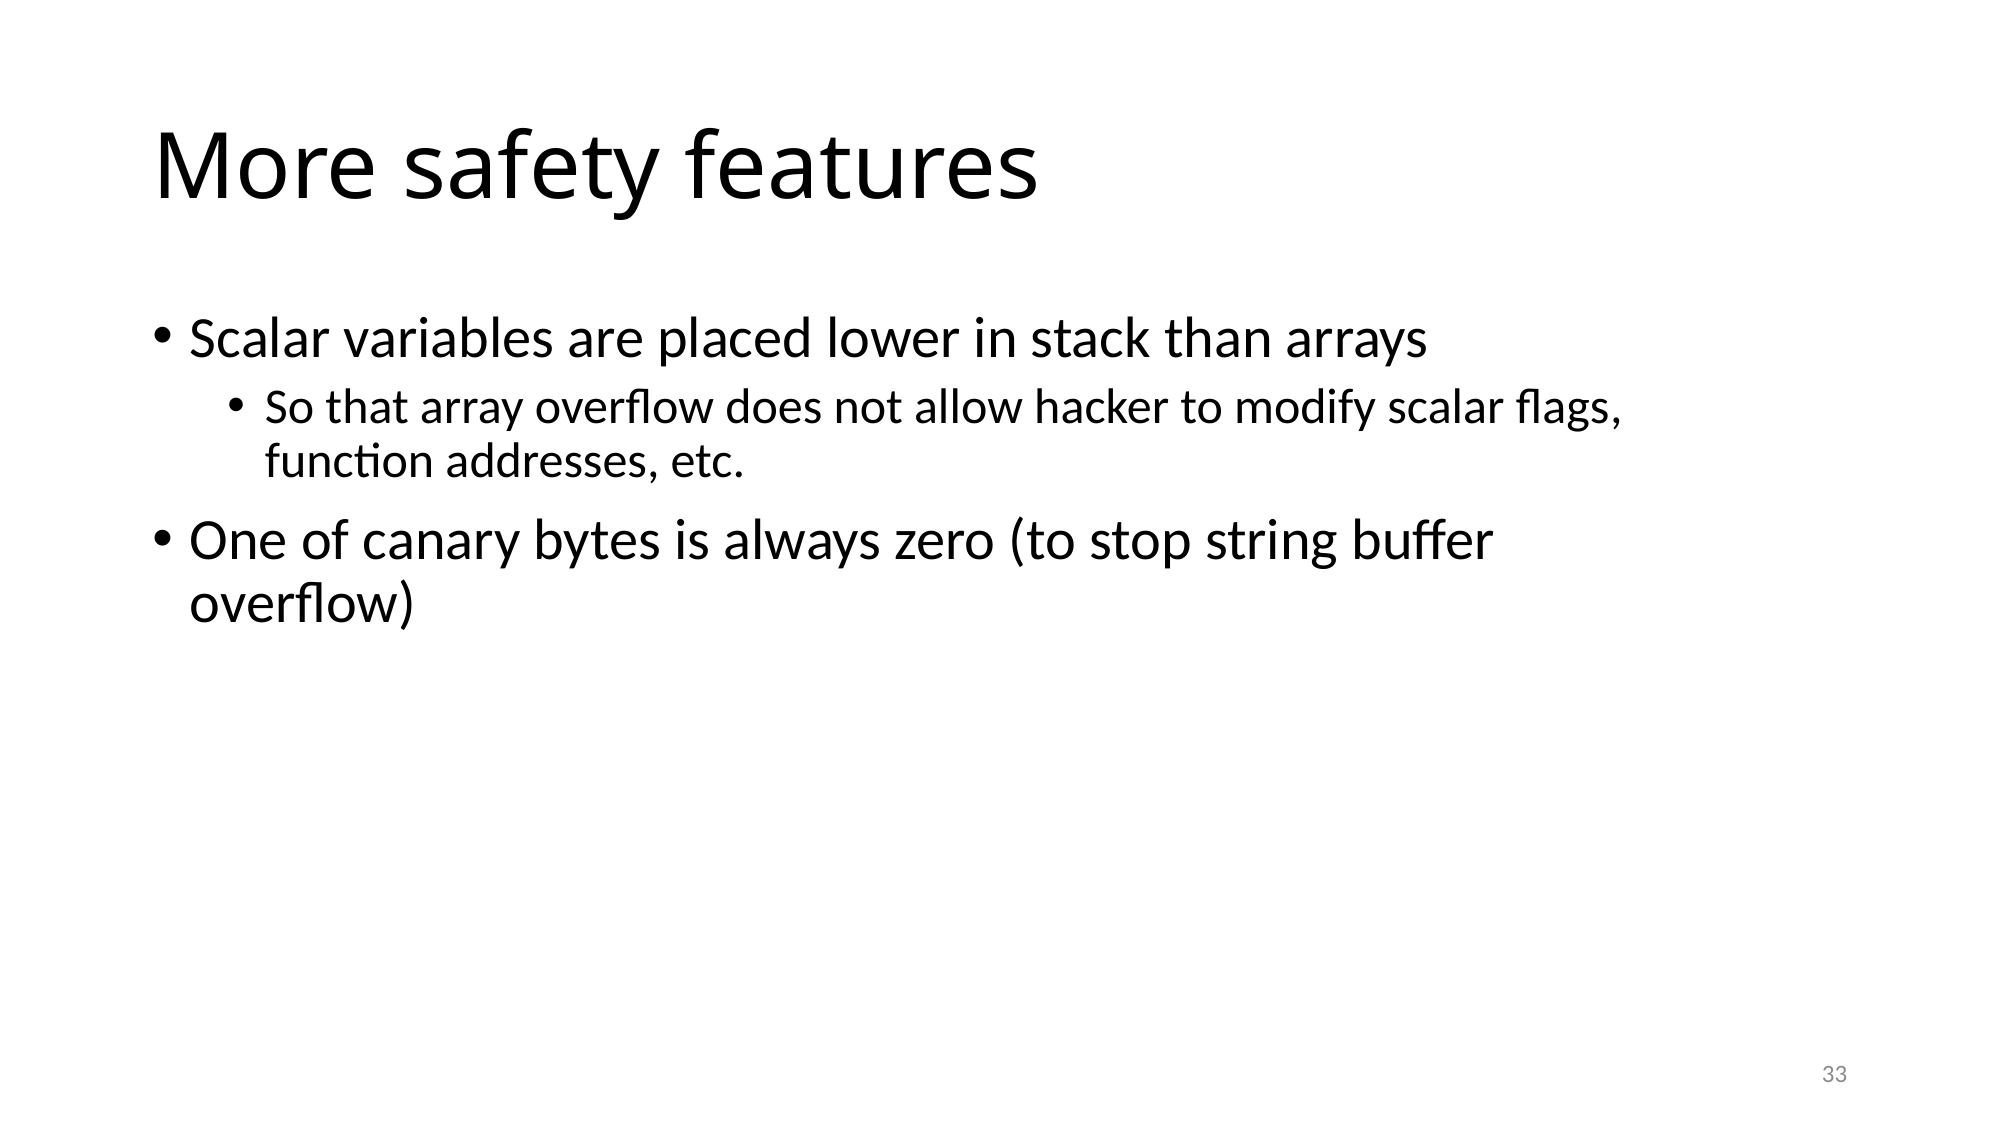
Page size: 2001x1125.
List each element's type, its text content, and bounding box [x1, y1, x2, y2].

slide_number 33 [1412, 1042, 1863, 1103]
title More safety features [137, 59, 1863, 278]
text_box Scalar variables are placed lower in stack than arrays So that array overflow does not allow hacker to modify scalar flags, function addresses, etc. One of canary bytes is always zero (to stop string buffer overflow) [137, 299, 1657, 1014]
